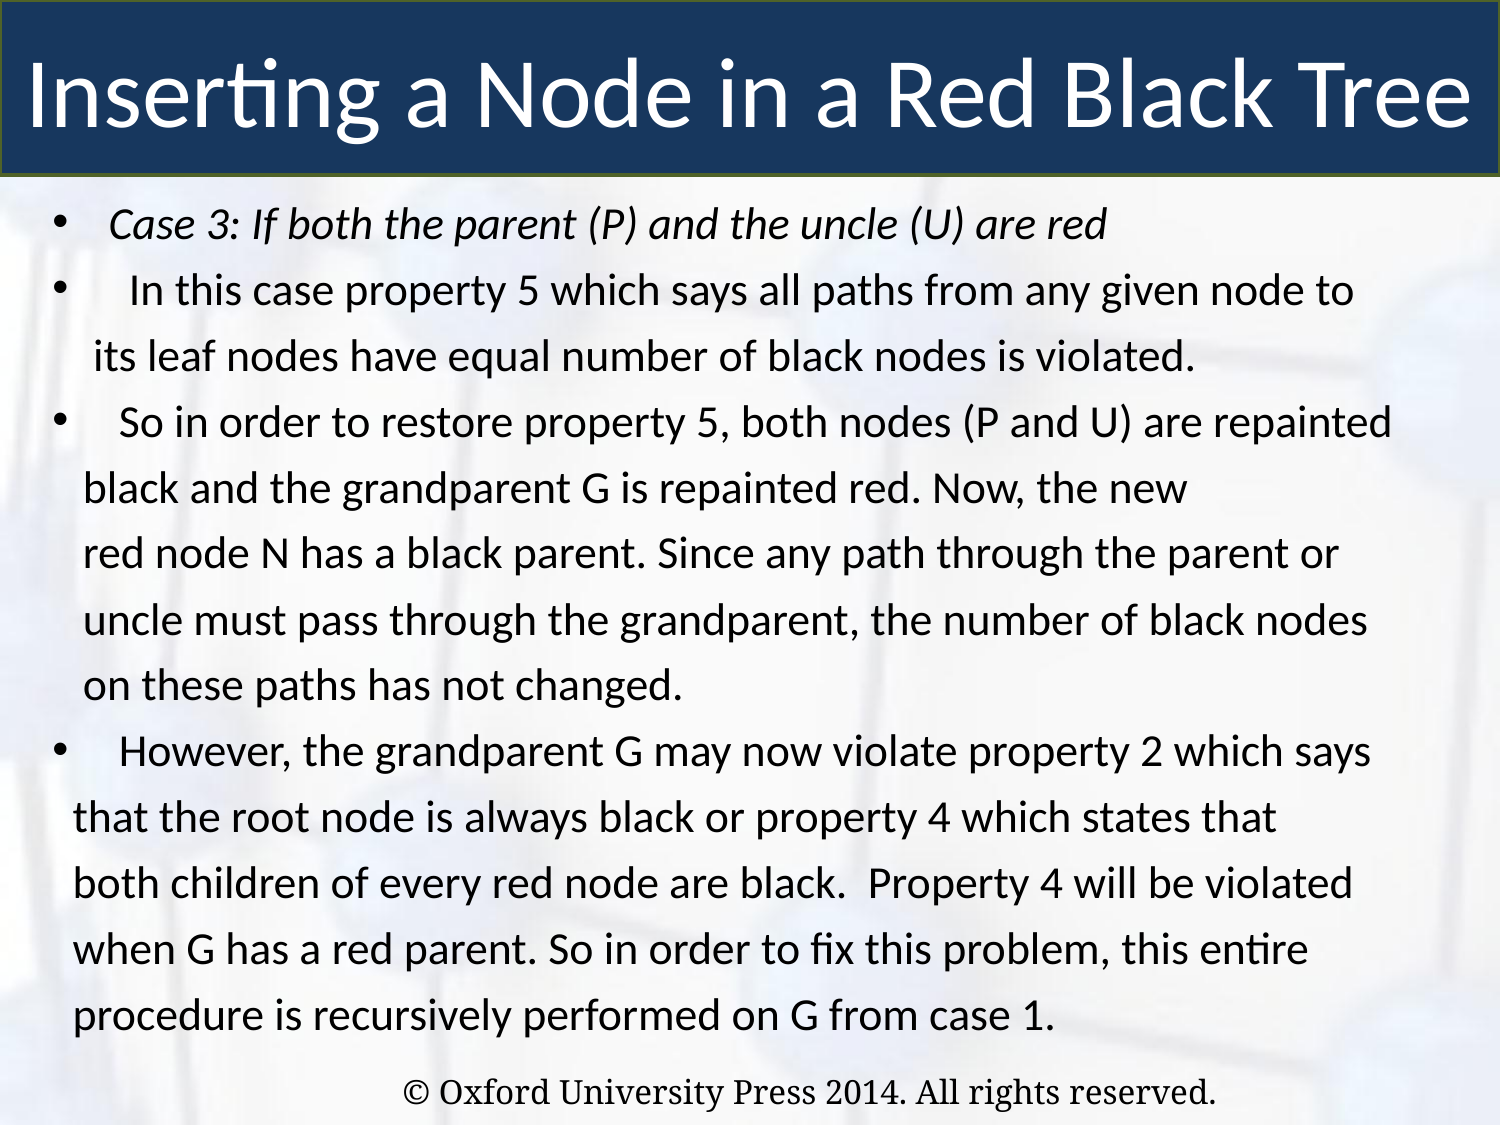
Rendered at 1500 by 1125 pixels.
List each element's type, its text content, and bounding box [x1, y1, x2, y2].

picture [0, 177, 1500, 1125]
text_box Inserting a Node in a Red Black Tree [0, 0, 1500, 177]
text_box Case 3: If both the parent (P) and the uncle (U) are red In this case property 5 which says all paths from any given node to its leaf nodes have equal number of black nodes is violated. So in order to restore property 5, both nodes (P and U) are repainted black and the grandparent G is repainted red. Now, the new red node N has a black parent. Since any path through the parent or uncle must pass through the grandparent, the number of black nodes on these paths has not changed. However, the grandparent G may now violate property 2 which says that the root node is always black or property 4 which states that both children of every red node are black. Property 4 will be violated when G has a red parent. So in order to fix this problem, this entire procedure is recursively performed on G from case 1. [37, 174, 1463, 1048]
